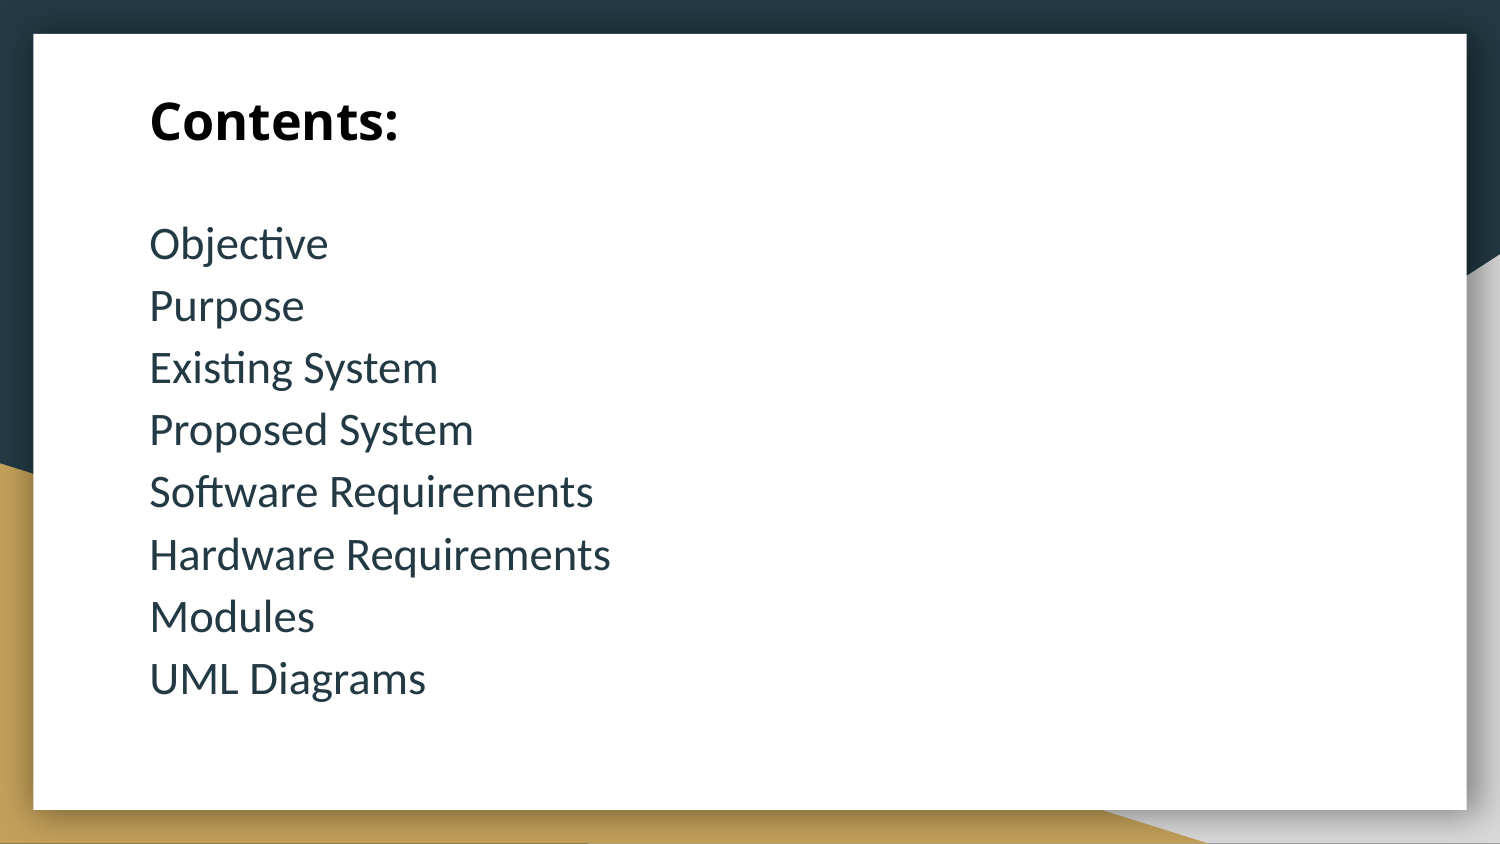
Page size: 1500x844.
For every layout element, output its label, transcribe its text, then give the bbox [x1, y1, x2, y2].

title Contents: [134, 69, 1366, 202]
list Objective Purpose Existing System Proposed System Software Requirements Hardware Requirements Modules UML Diagrams [134, 202, 1366, 729]
